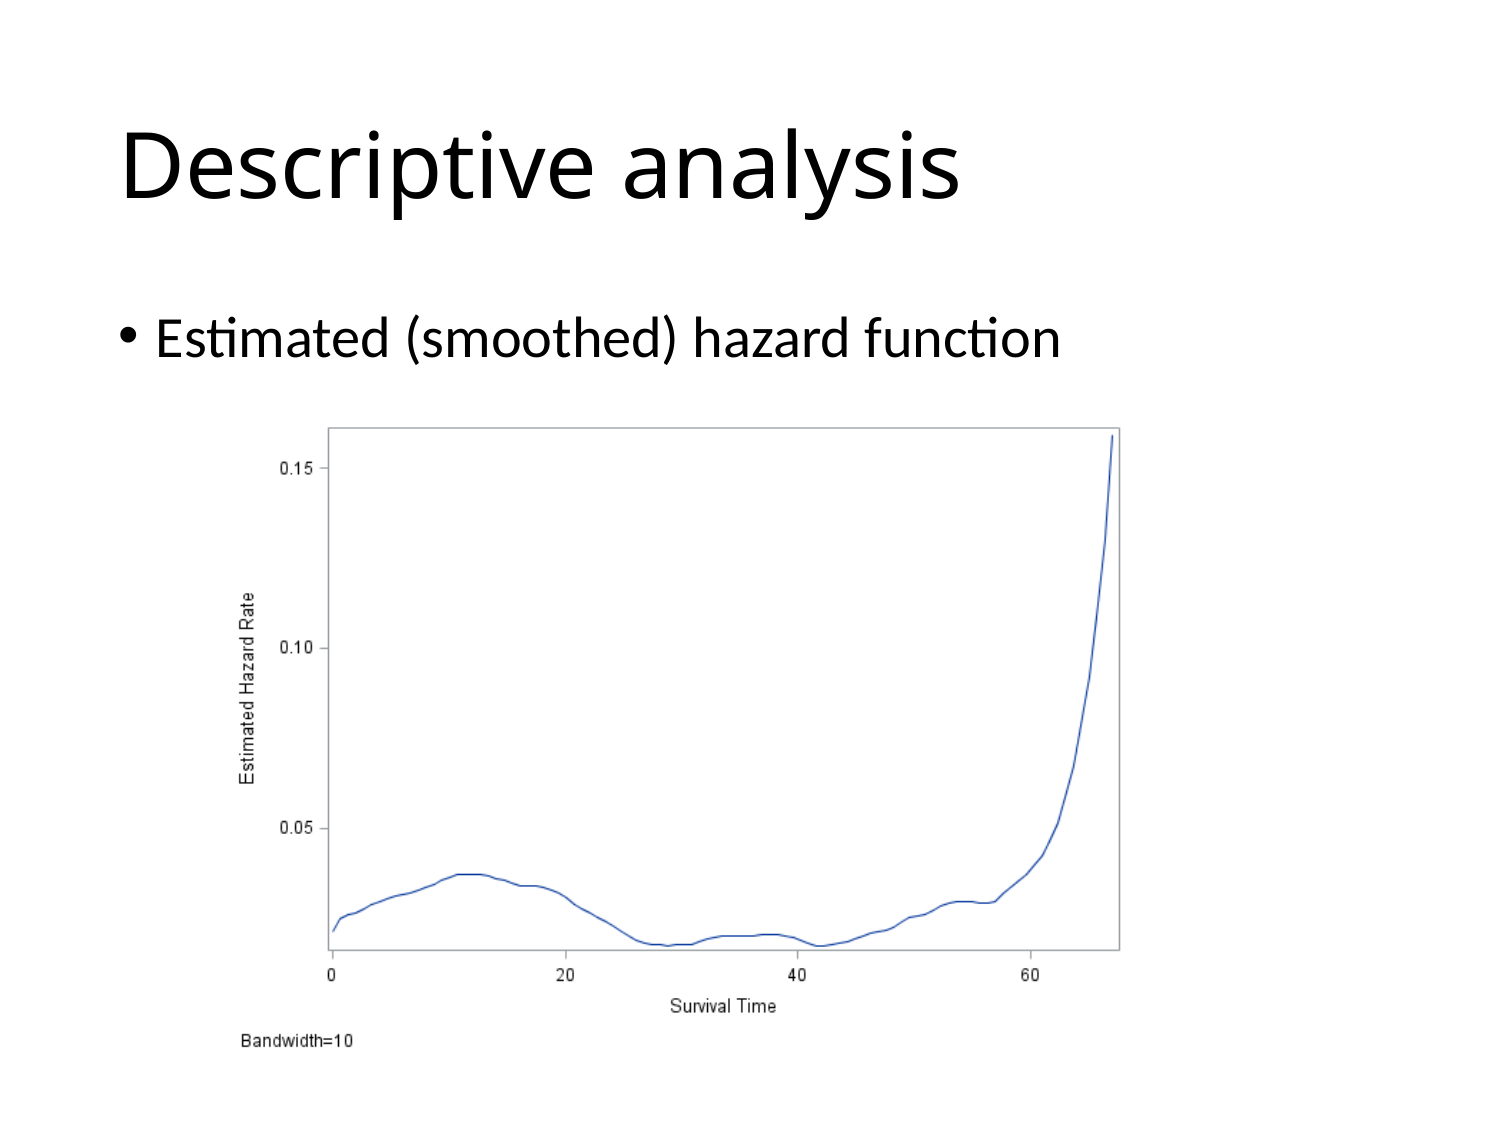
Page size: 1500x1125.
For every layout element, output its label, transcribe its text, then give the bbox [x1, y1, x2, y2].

list Estimated (smoothed) hazard function [103, 299, 1397, 1014]
picture [225, 422, 1129, 1060]
title Descriptive analysis [103, 59, 1397, 278]
